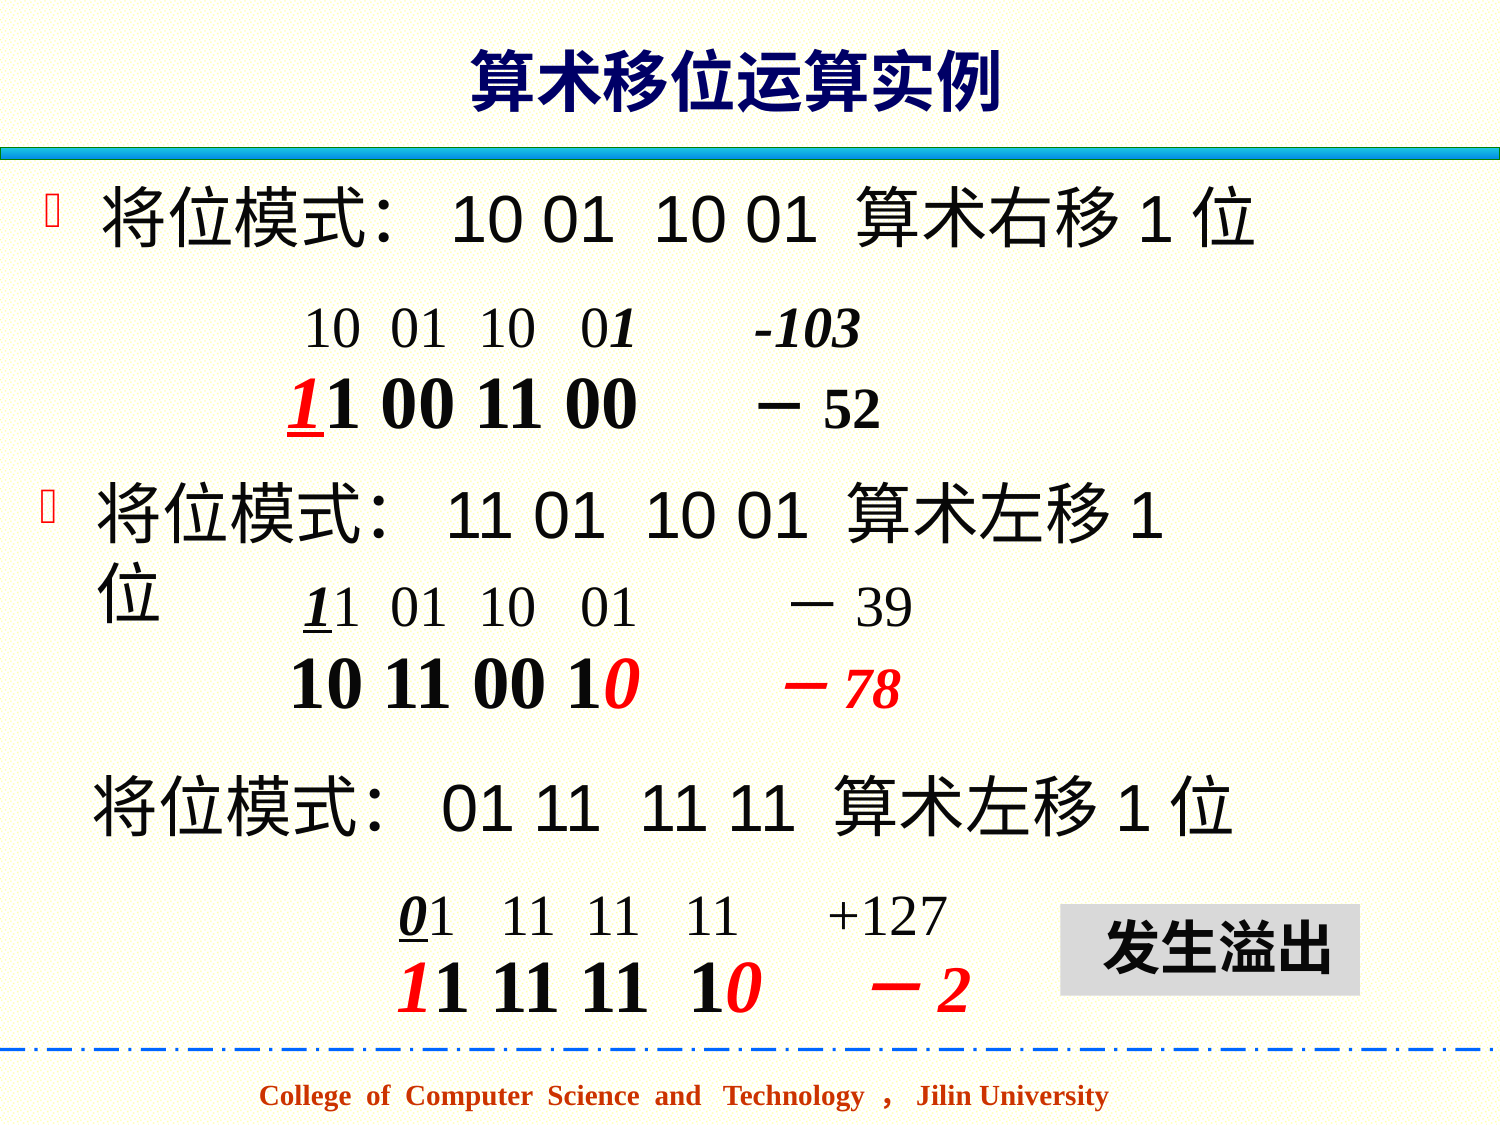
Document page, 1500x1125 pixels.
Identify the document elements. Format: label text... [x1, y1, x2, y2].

text_box 将位模式：01 11 11 11 算术左移1位 [76, 757, 1306, 864]
text_box 11 00 11 00 －52 [272, 345, 1010, 451]
text_box 01 11 11 11 +127 [383, 869, 1069, 955]
text_box 11 11 11 10 －2 [381, 930, 1069, 1036]
text_box 10 11 00 10 －78 [273, 626, 963, 732]
text_box 11 01 10 01 －39 [288, 560, 988, 646]
text_box 10 01 10 01 -103 [288, 282, 966, 367]
text_box 将位模式：10 01 10 01 算术右移1位 [29, 168, 1410, 275]
text_box 发生溢出 [1060, 904, 1360, 996]
picture [0, 0, 1500, 147]
text_box 算术移位运算实例 [334, 32, 1139, 128]
picture [0, 160, 1500, 1125]
text_box 将位模式：11 01 10 01 算术左移1位 [24, 464, 1257, 571]
